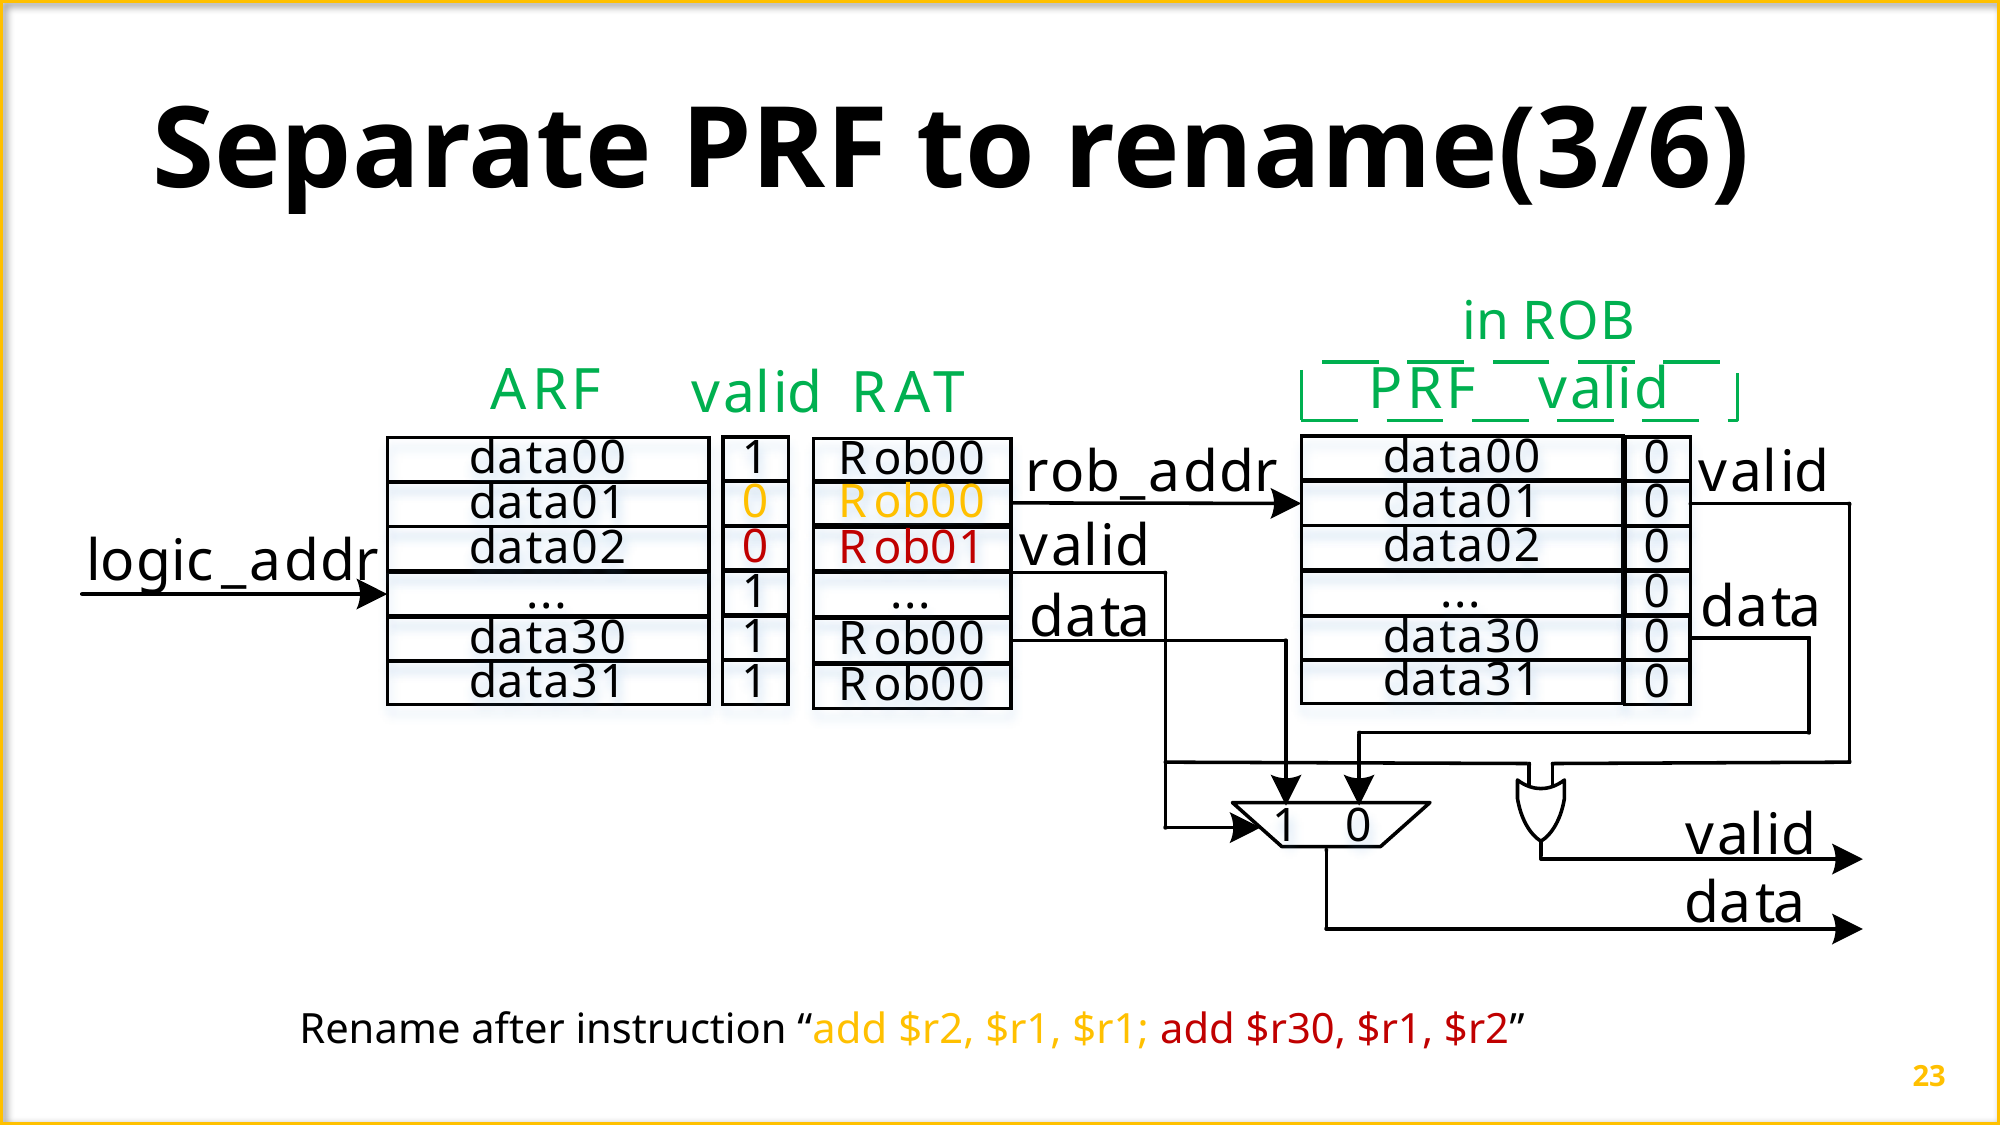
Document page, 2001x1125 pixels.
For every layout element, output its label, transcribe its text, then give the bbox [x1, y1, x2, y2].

text_box Separate PRF to rename(3/6) [137, 59, 1863, 220]
text_box [0, 0, 2000, 1125]
slide_number 23 [1862, 1047, 1961, 1107]
picture [53, 272, 1864, 963]
text_box Rename after instruction “add $r2, $r1, $r1; add $r30, $r1, $r2” [284, 994, 1716, 1059]
